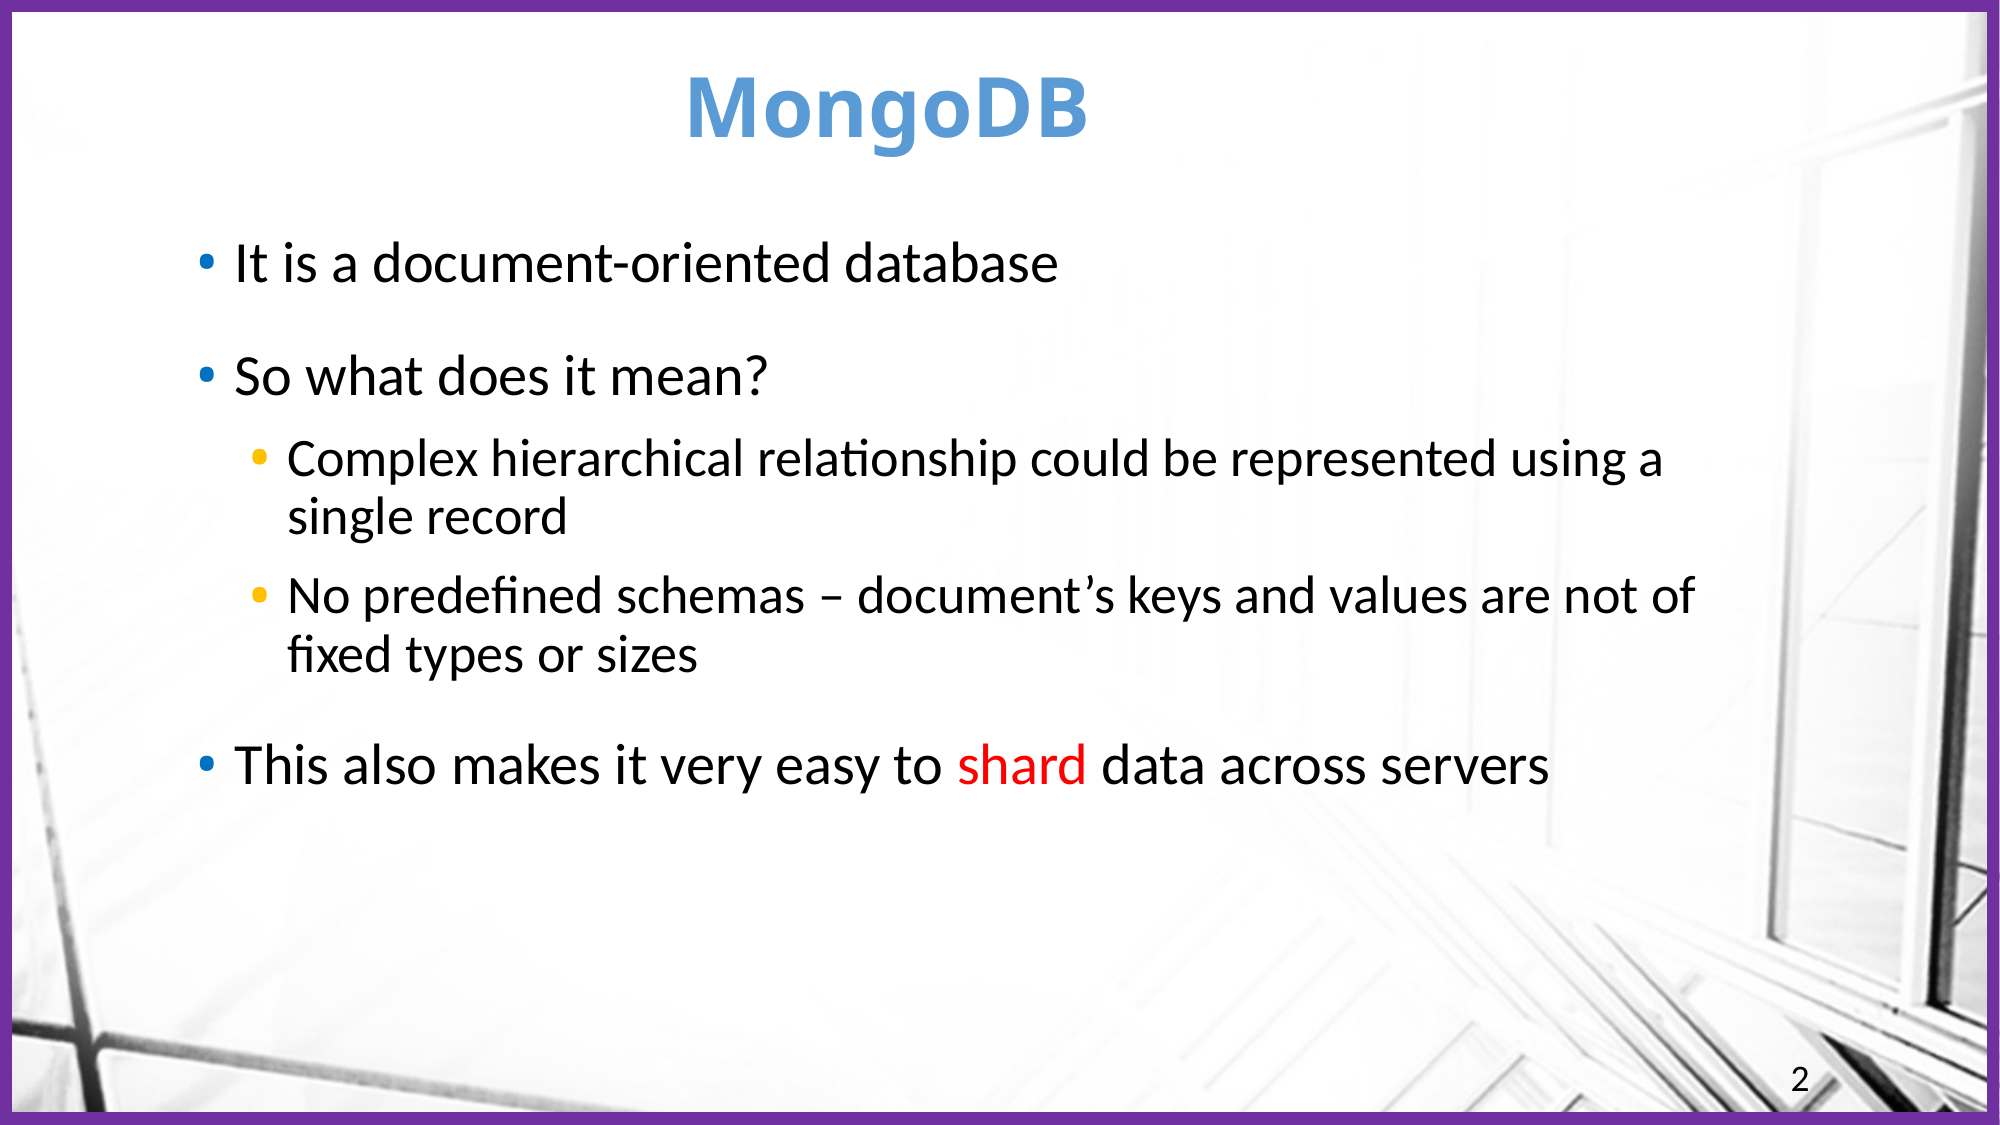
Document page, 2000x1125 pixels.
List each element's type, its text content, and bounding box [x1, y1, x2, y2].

picture [12, 12, 1987, 1112]
title MongoDB [174, 26, 1600, 202]
slide_number 2 [1624, 1054, 1825, 1100]
list It is a document-oriented database So what does it mean? Complex hierarchical relationship could be represented using a single record No predefined schemas – document’s keys and values are not of fixed types or sizes This also makes it very easy to shard data across servers [174, 224, 1775, 1025]
